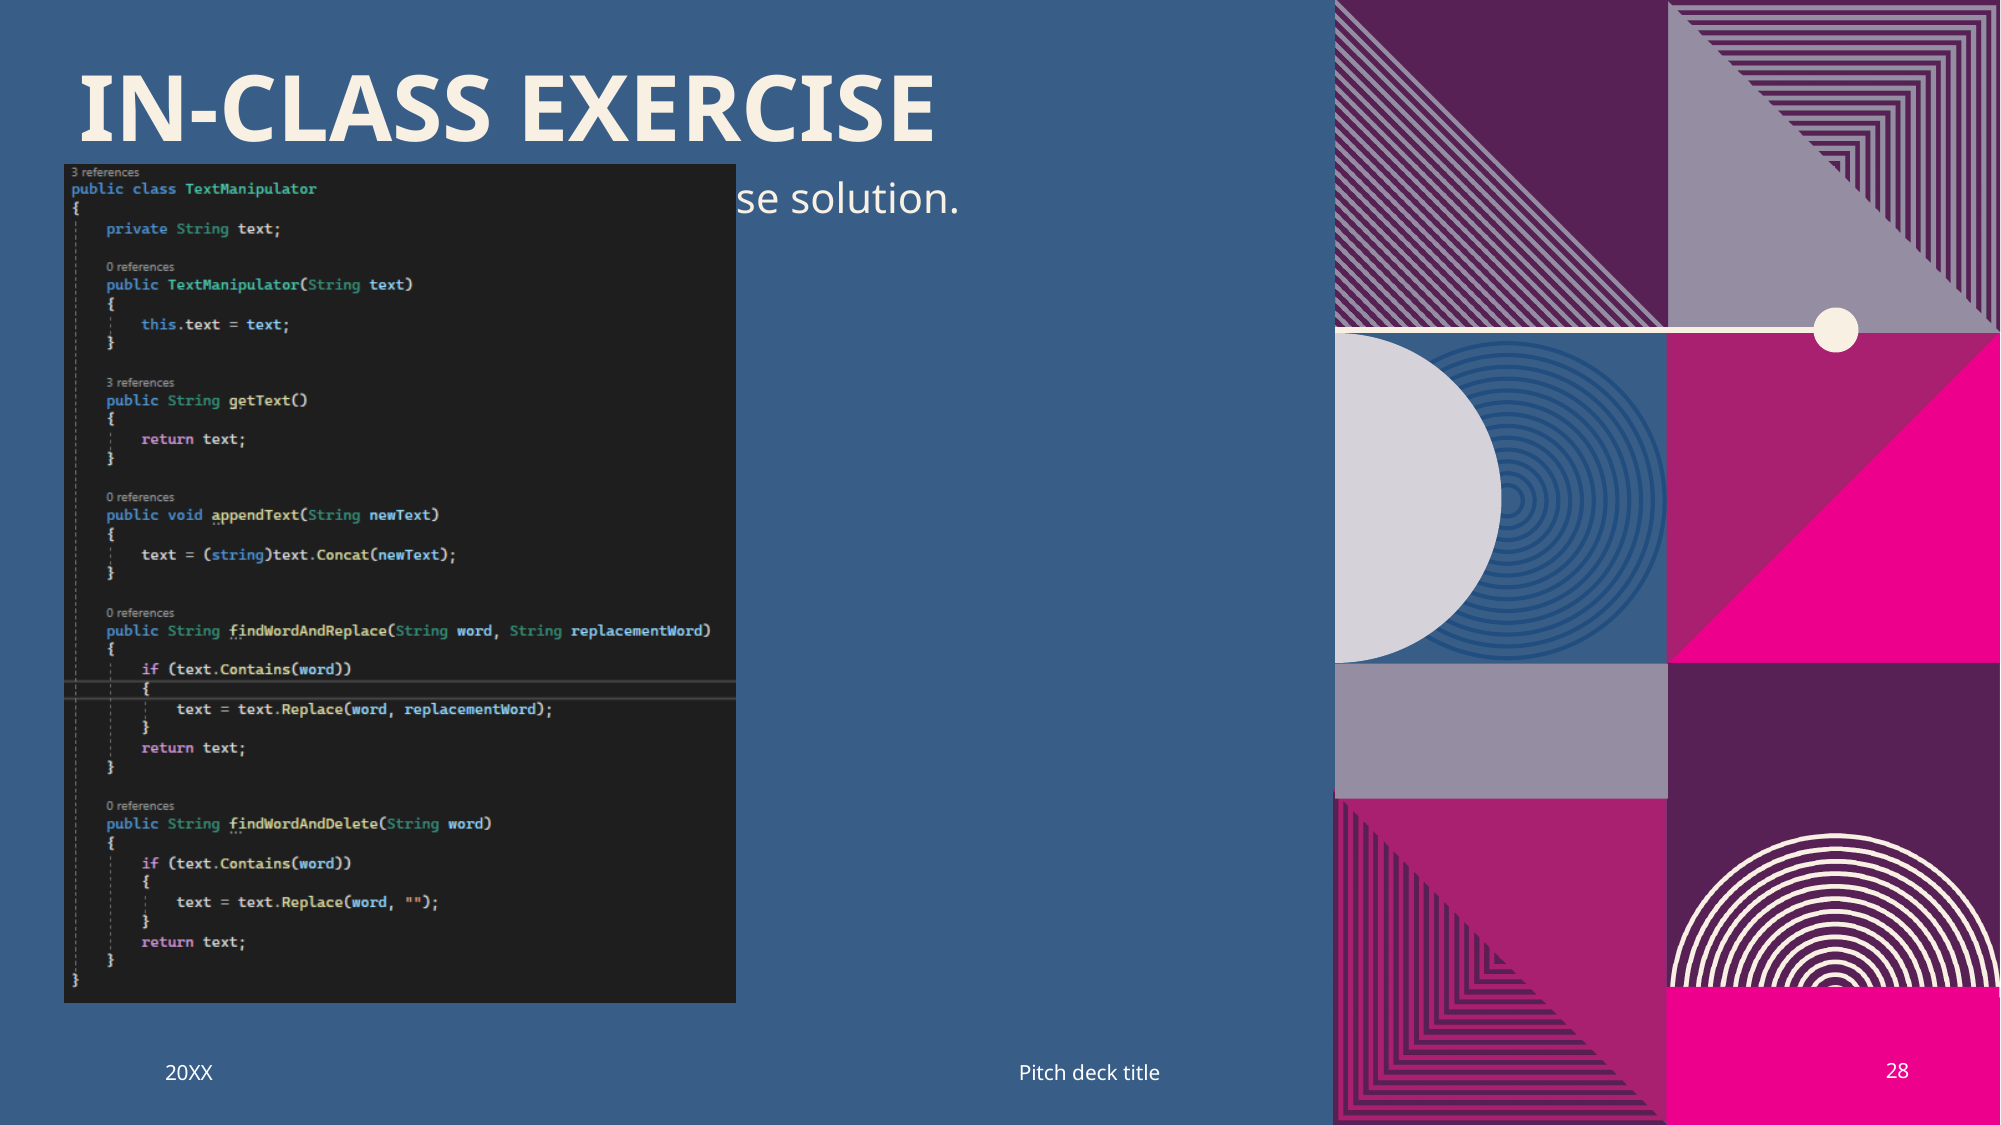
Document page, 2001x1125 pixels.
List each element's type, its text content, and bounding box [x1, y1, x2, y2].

picture [1669, 833, 2001, 998]
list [64, 164, 736, 1003]
slide_number 28 [1849, 1042, 1925, 1103]
title In-class exercise [64, 54, 1266, 164]
picture [1333, 791, 1667, 1125]
picture [1335, 0, 2001, 333]
slide_number 20XX [150, 1042, 330, 1103]
footer Pitch deck title [902, 1042, 1278, 1103]
list Refactor the Car.cs in the exercise solution. [64, 164, 1266, 1043]
